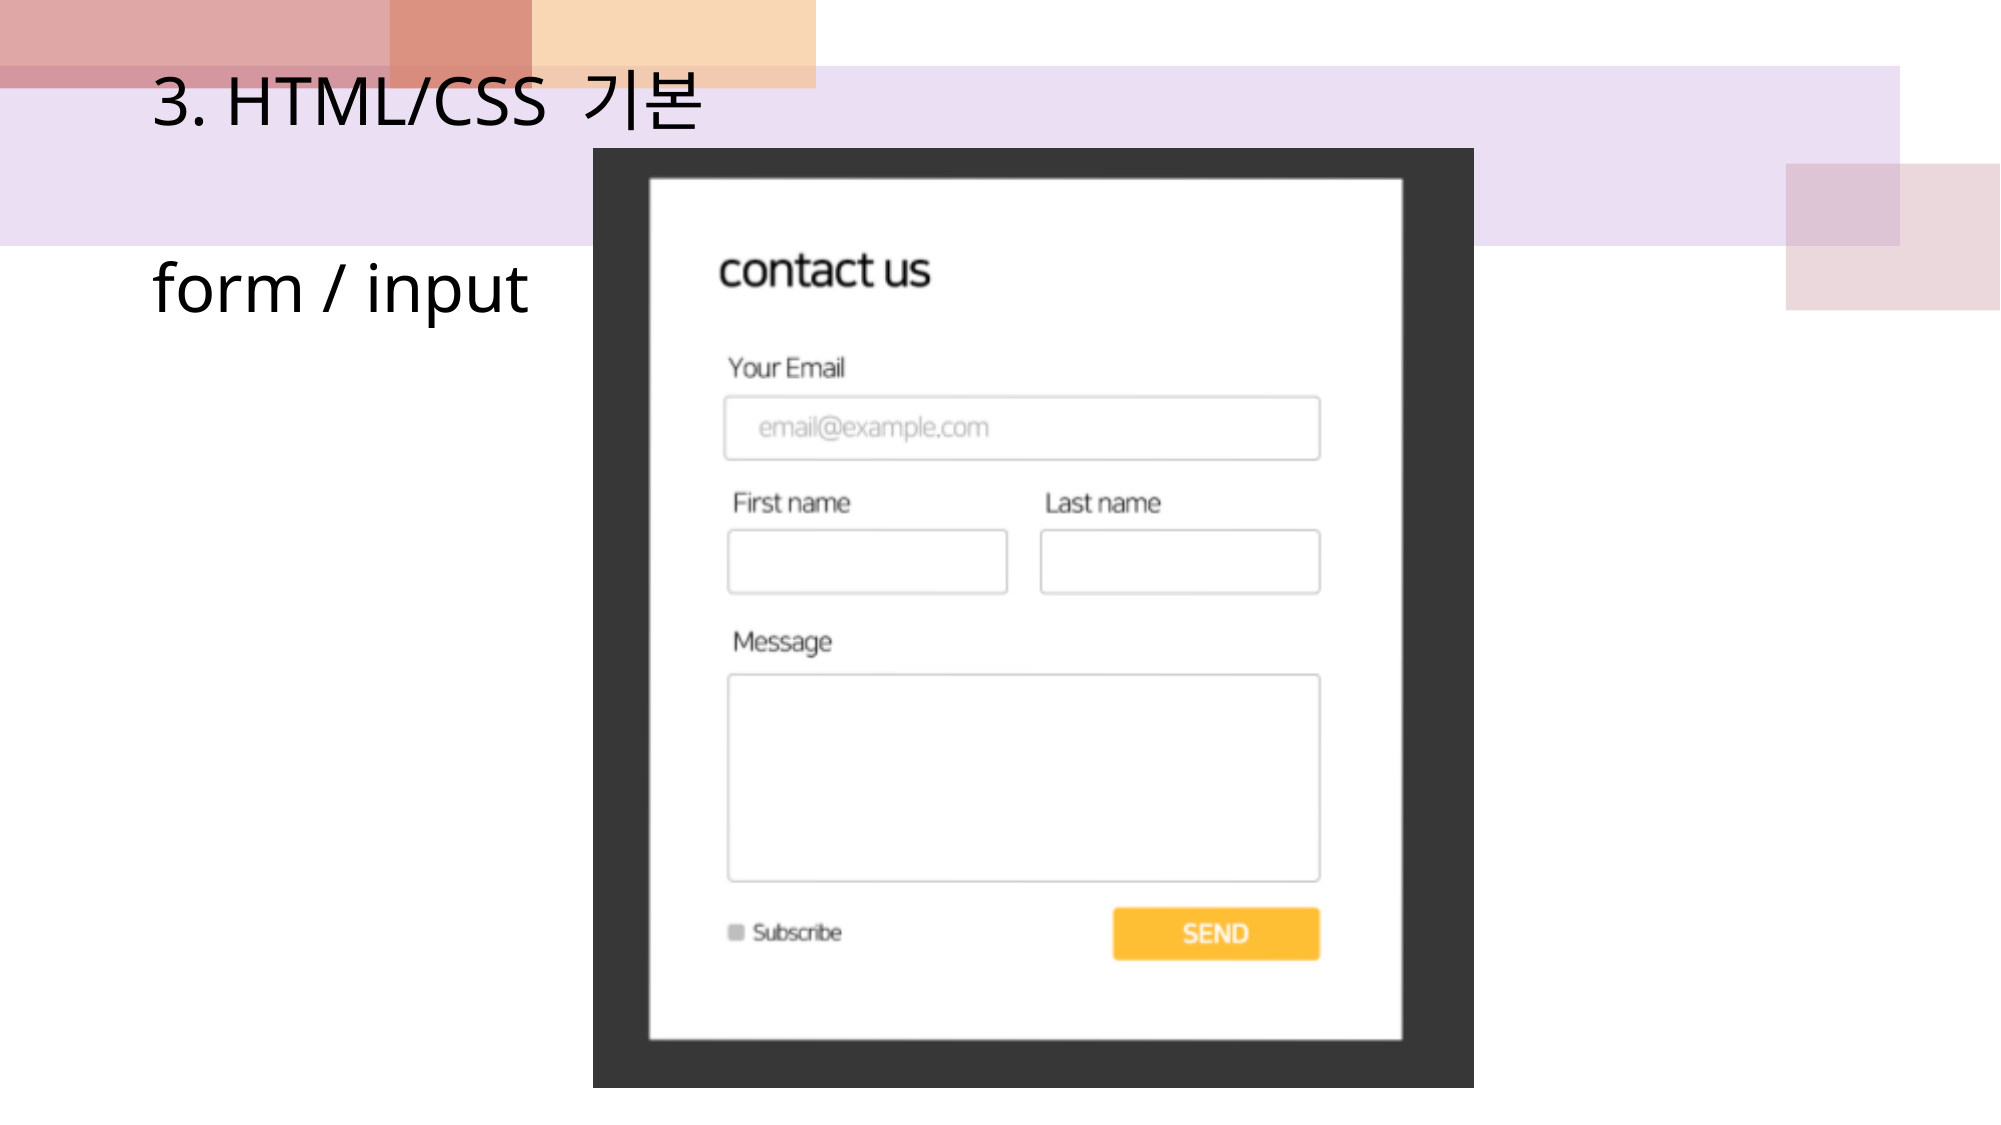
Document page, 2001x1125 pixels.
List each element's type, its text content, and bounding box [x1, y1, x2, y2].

picture [593, 148, 1475, 1088]
list 3. HTML/CSS 기본 form / input [137, 51, 1863, 1014]
